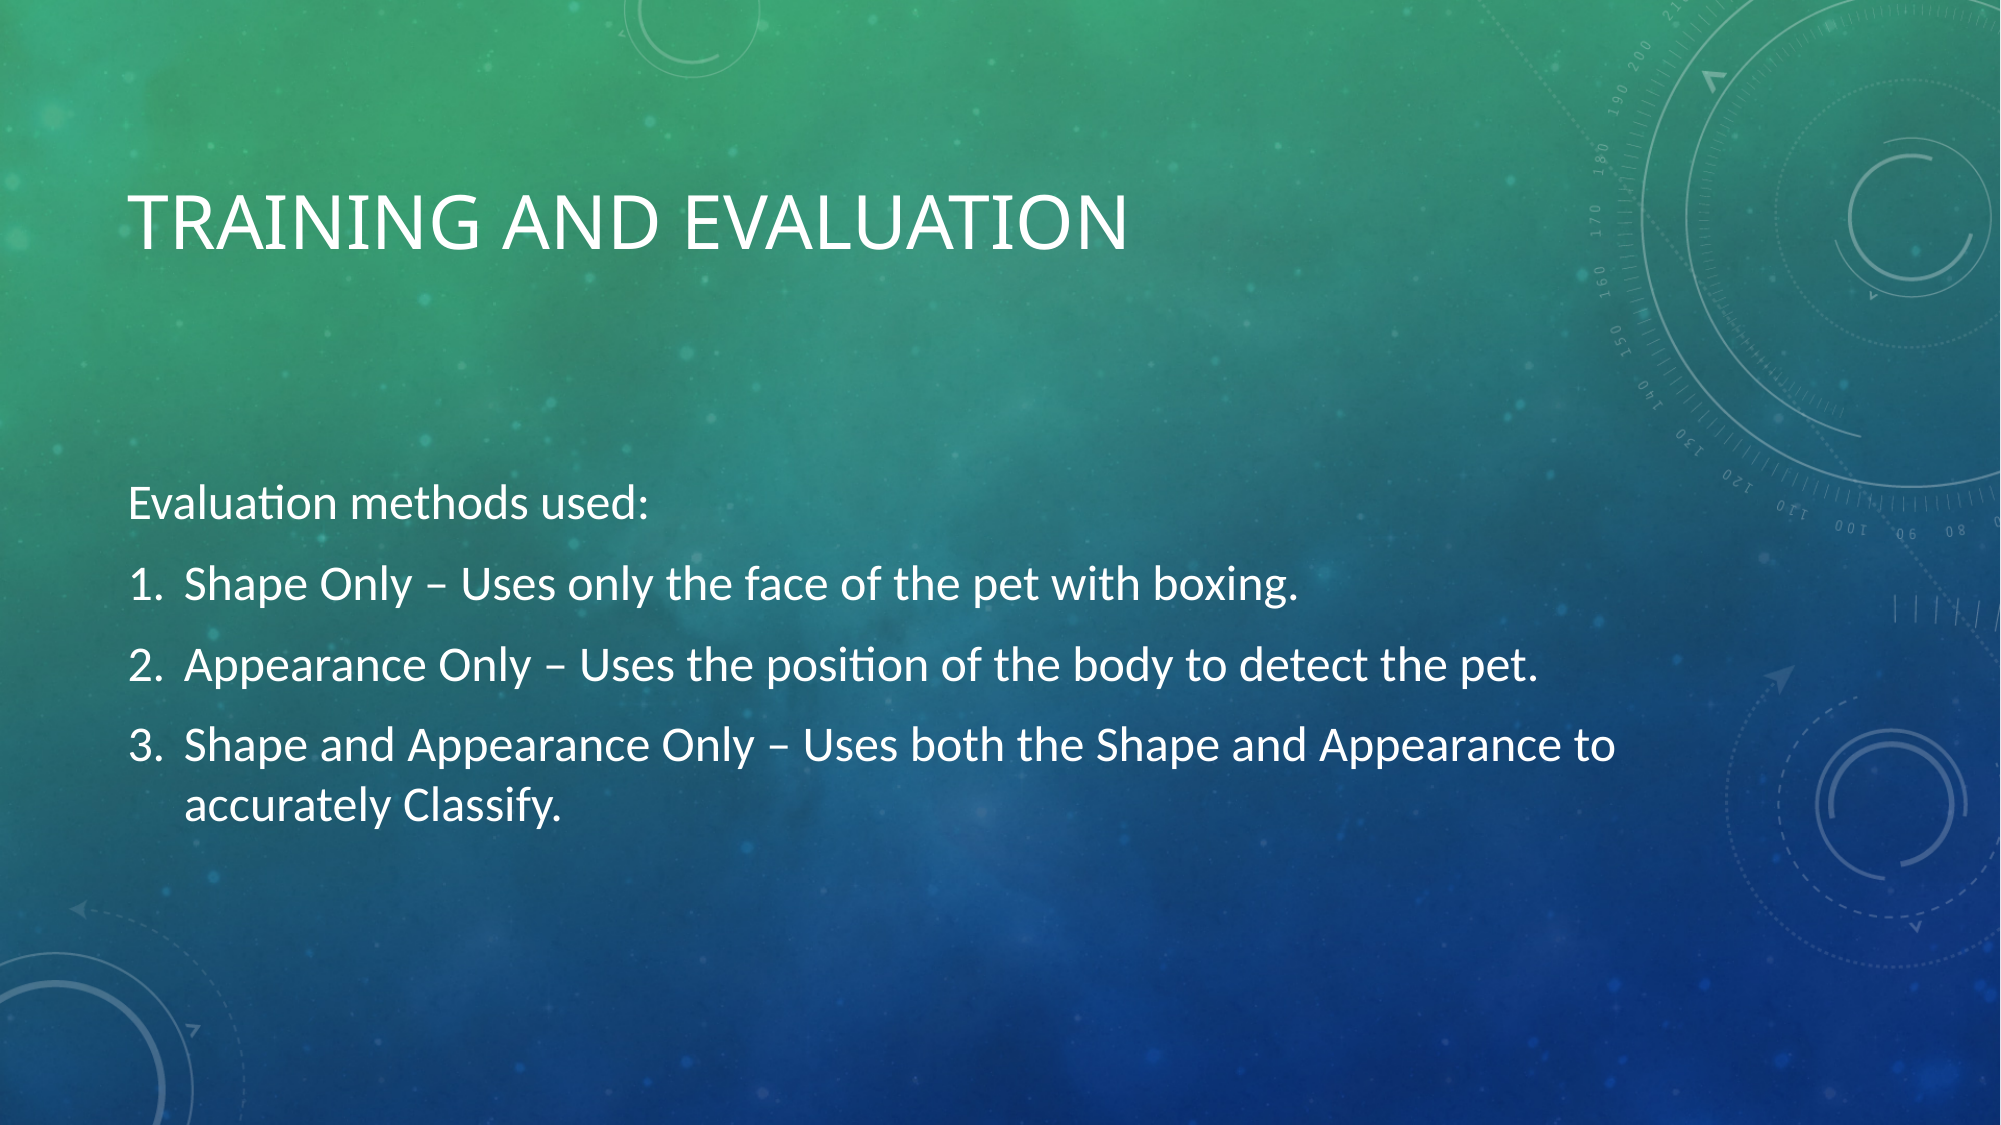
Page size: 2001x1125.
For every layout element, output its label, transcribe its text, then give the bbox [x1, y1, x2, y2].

picture [0, 0, 2001, 1125]
list Evaluation methods used: Shape Only – Uses only the face of the pet with boxing. Appearance Only – Uses the position of the body to detect the pet. Shape and Appearance Only – Uses both the Shape and Appearance to accurately Classify. [112, 351, 1775, 950]
title Training and evaluation [112, 99, 1775, 339]
